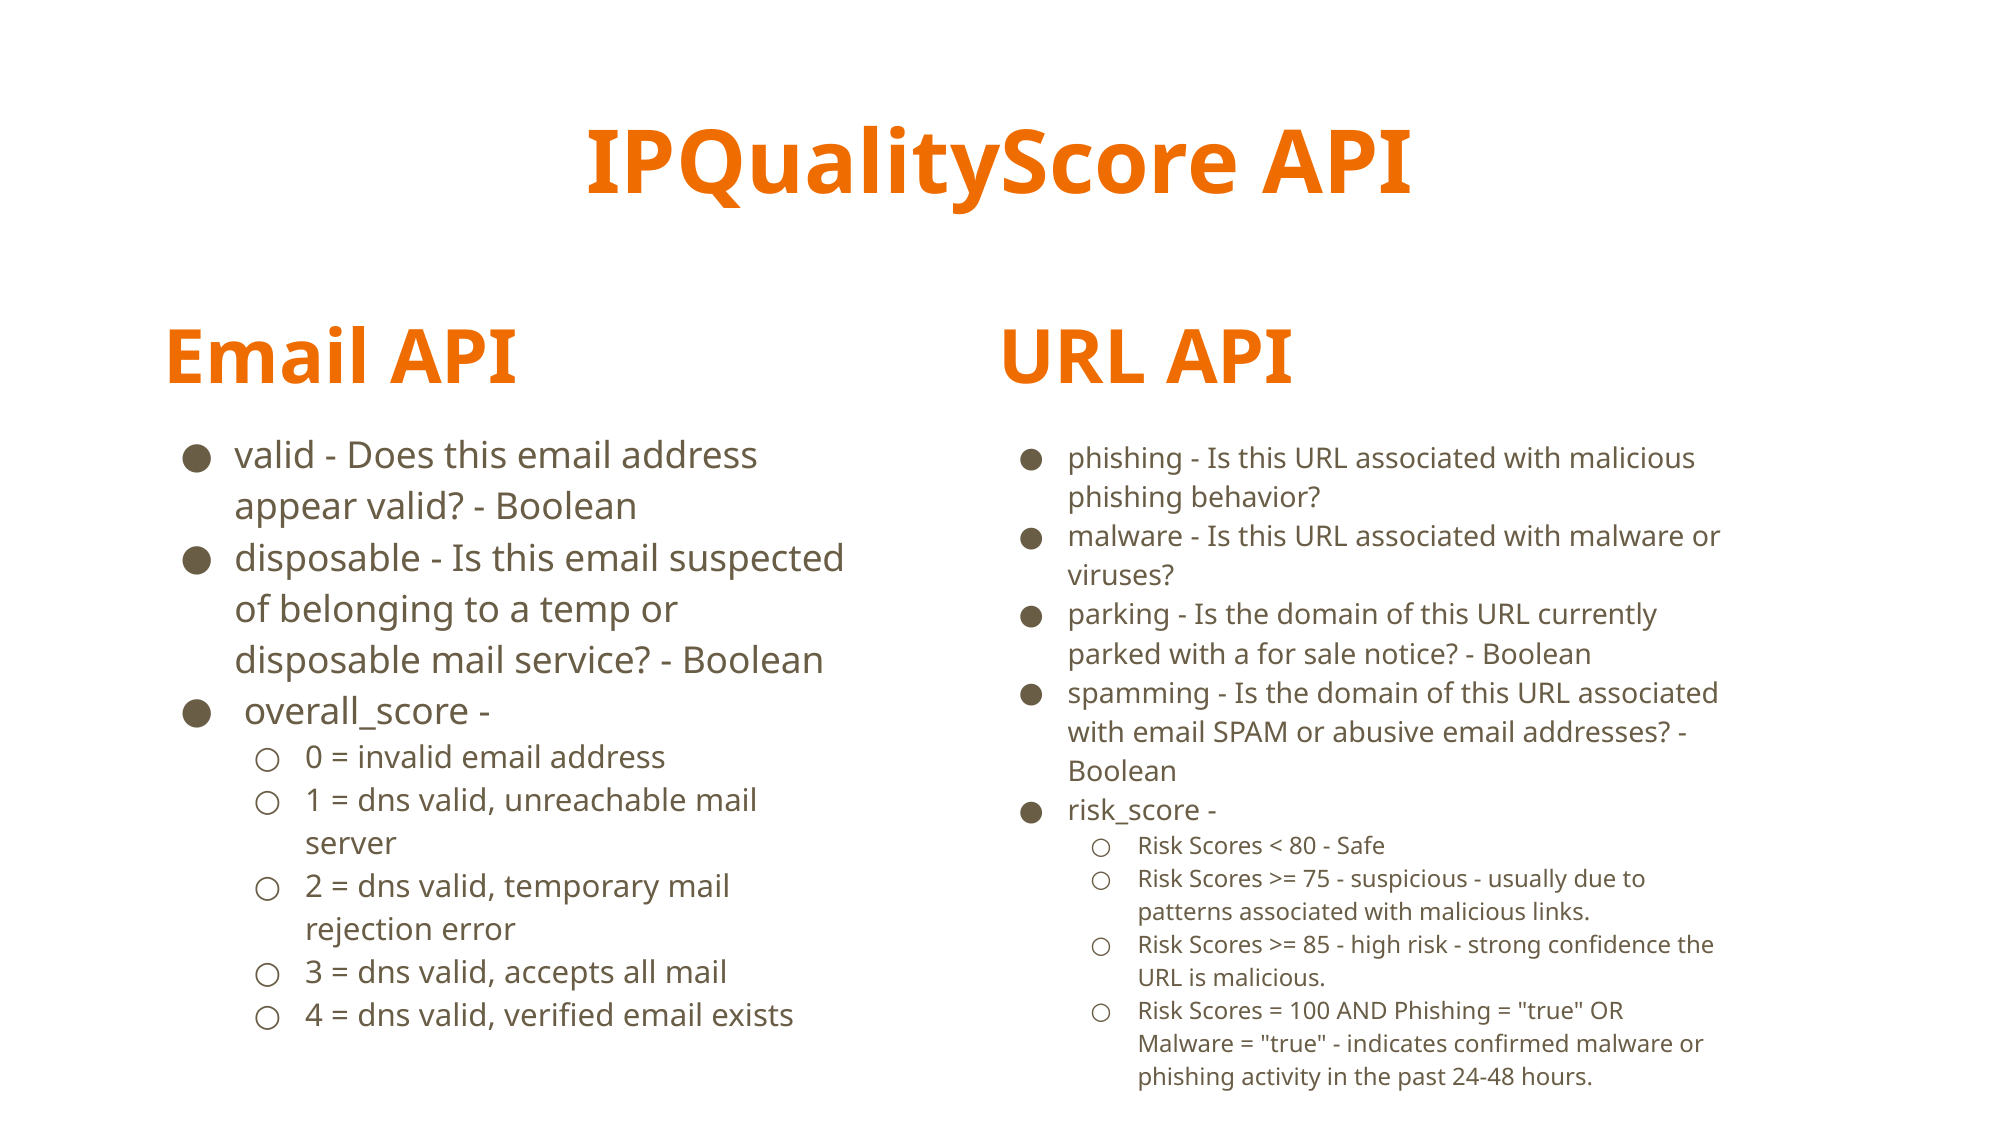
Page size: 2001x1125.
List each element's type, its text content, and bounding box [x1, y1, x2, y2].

list phishing - Is this URL associated with malicious phishing behavior? malware - Is this URL associated with malware or viruses? parking - Is the domain of this URL currently parked with a for sale notice? - Boolean spamming - Is the domain of this URL associated with email SPAM or abusive email addresses? - Boolean risk_score - Risk Scores < 80 - Safe Risk Scores >= 75 - suspicious - usually due to patterns associated with malicious links. Risk Scores >= 85 - high risk - strong confidence the URL is malicious. Risk Scores = 100 AND Phishing = "true" OR Malware = "true" - indicates confirmed malware or phishing activity in the past 24-48 hours. [978, 414, 1745, 1111]
title IPQualityScore API [68, 97, 1932, 252]
list valid - Does this email address appear valid? - Boolean disposable - Is this email suspected of belonging to a temp or disposable mail service? - Boolean overall_score - 0 = invalid email address 1 = dns valid, unreachable mail server 2 = dns valid, temporary mail rejection error 3 = dns valid, accepts all mail 4 = dns valid, verified email exists [143, 405, 877, 1101]
title URL API [978, 288, 1745, 414]
title Email API [143, 288, 877, 405]
